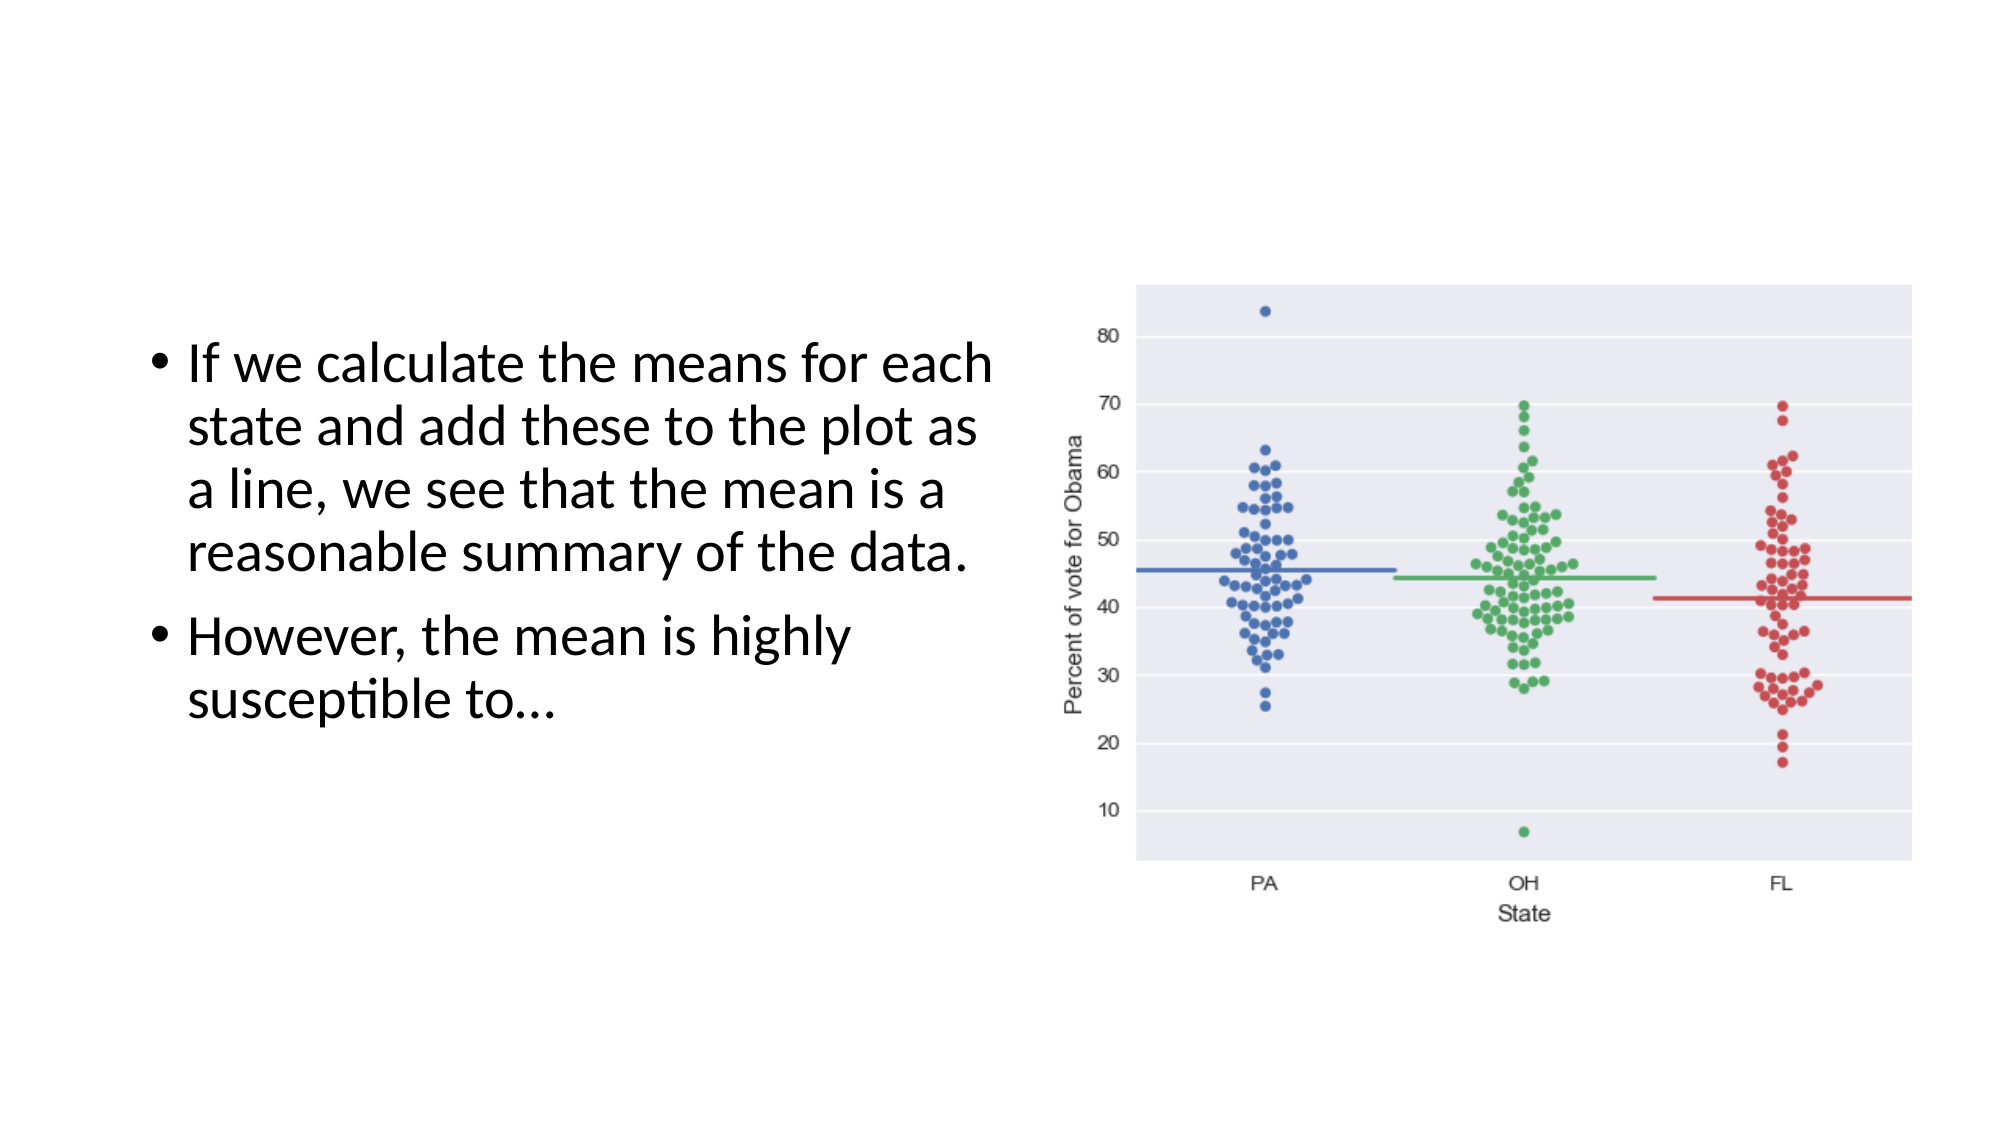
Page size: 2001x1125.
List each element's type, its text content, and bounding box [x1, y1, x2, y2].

picture [1047, 258, 1931, 929]
list If we calculate the means for each state and add these to the plot as a line, we see that the mean is a reasonable summary of the data. However, the mean is highly susceptible to… [134, 325, 1014, 1039]
